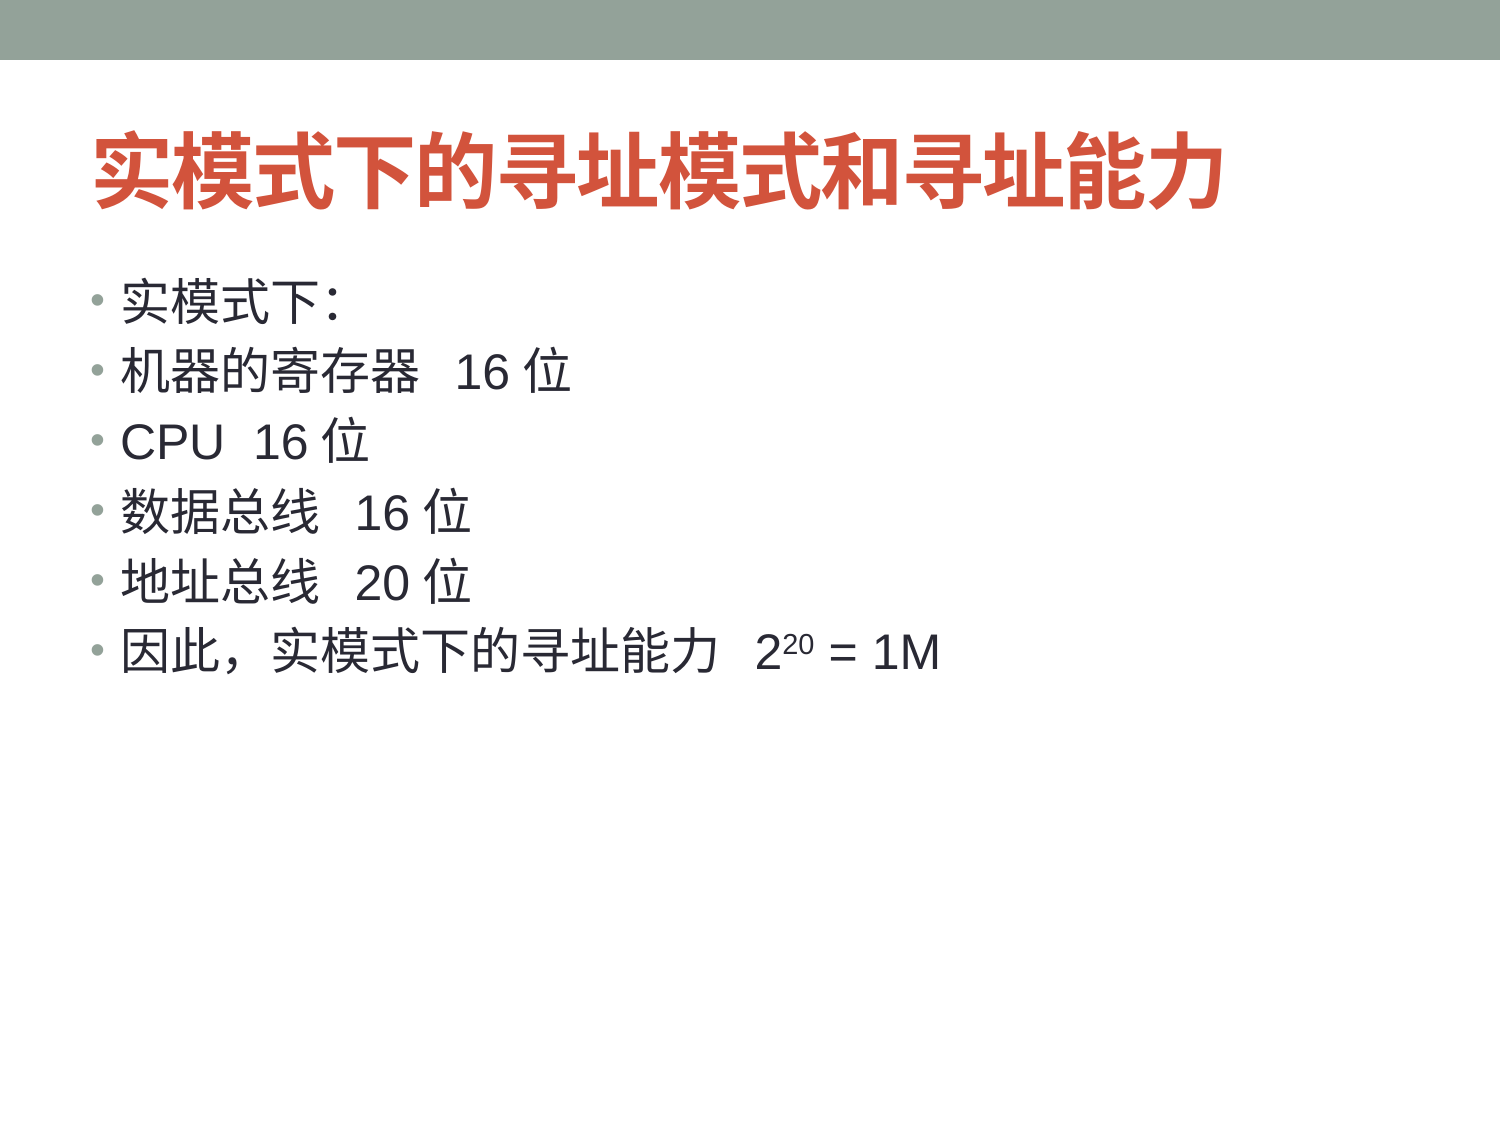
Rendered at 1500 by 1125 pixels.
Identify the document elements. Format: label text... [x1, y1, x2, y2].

list 实模式下： 机器的寄存器 16位 CPU 16位 数据总线 16位 地址总线 20位 因此，实模式下的寻址能力 220 = 1M [75, 262, 1425, 1063]
title 实模式下的寻址模式和寻址能力 [75, 87, 1425, 250]
